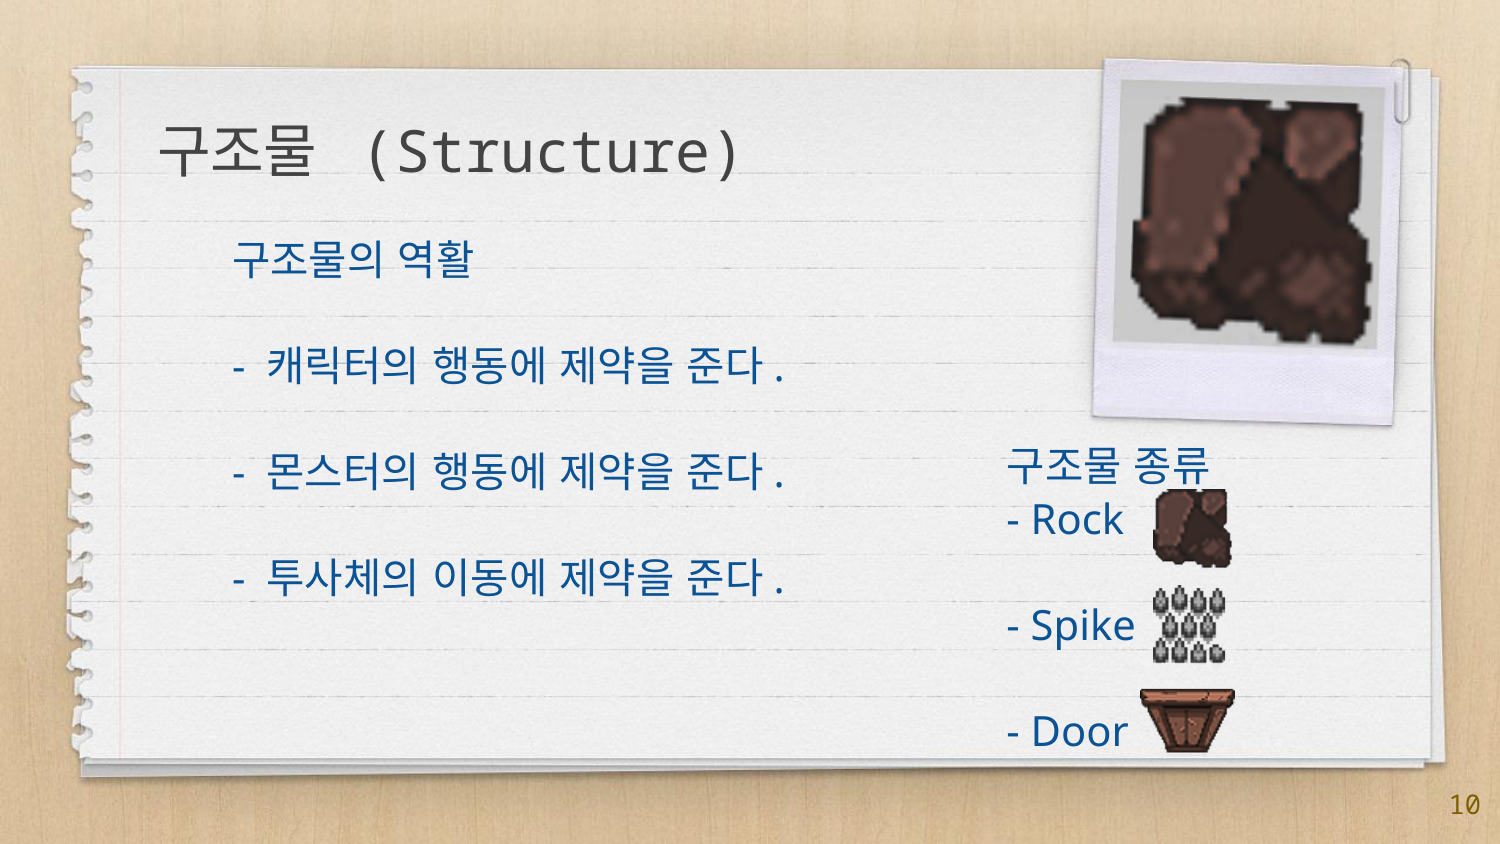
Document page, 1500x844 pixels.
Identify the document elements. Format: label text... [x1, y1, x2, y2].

title 구조물 (Structure) [142, 58, 1066, 200]
picture [0, 0, 1500, 844]
slide_number 10 [1429, 767, 1500, 844]
text_box 구조물 종류 - Rock - Spike - Door [968, 421, 1285, 749]
list 구조물의 역활 - 캐릭터의 행동에 제약을 준다. - 몬스터의 행동에 제약을 준다. - 투사체의 이동에 제약을 준다. [194, 216, 977, 719]
